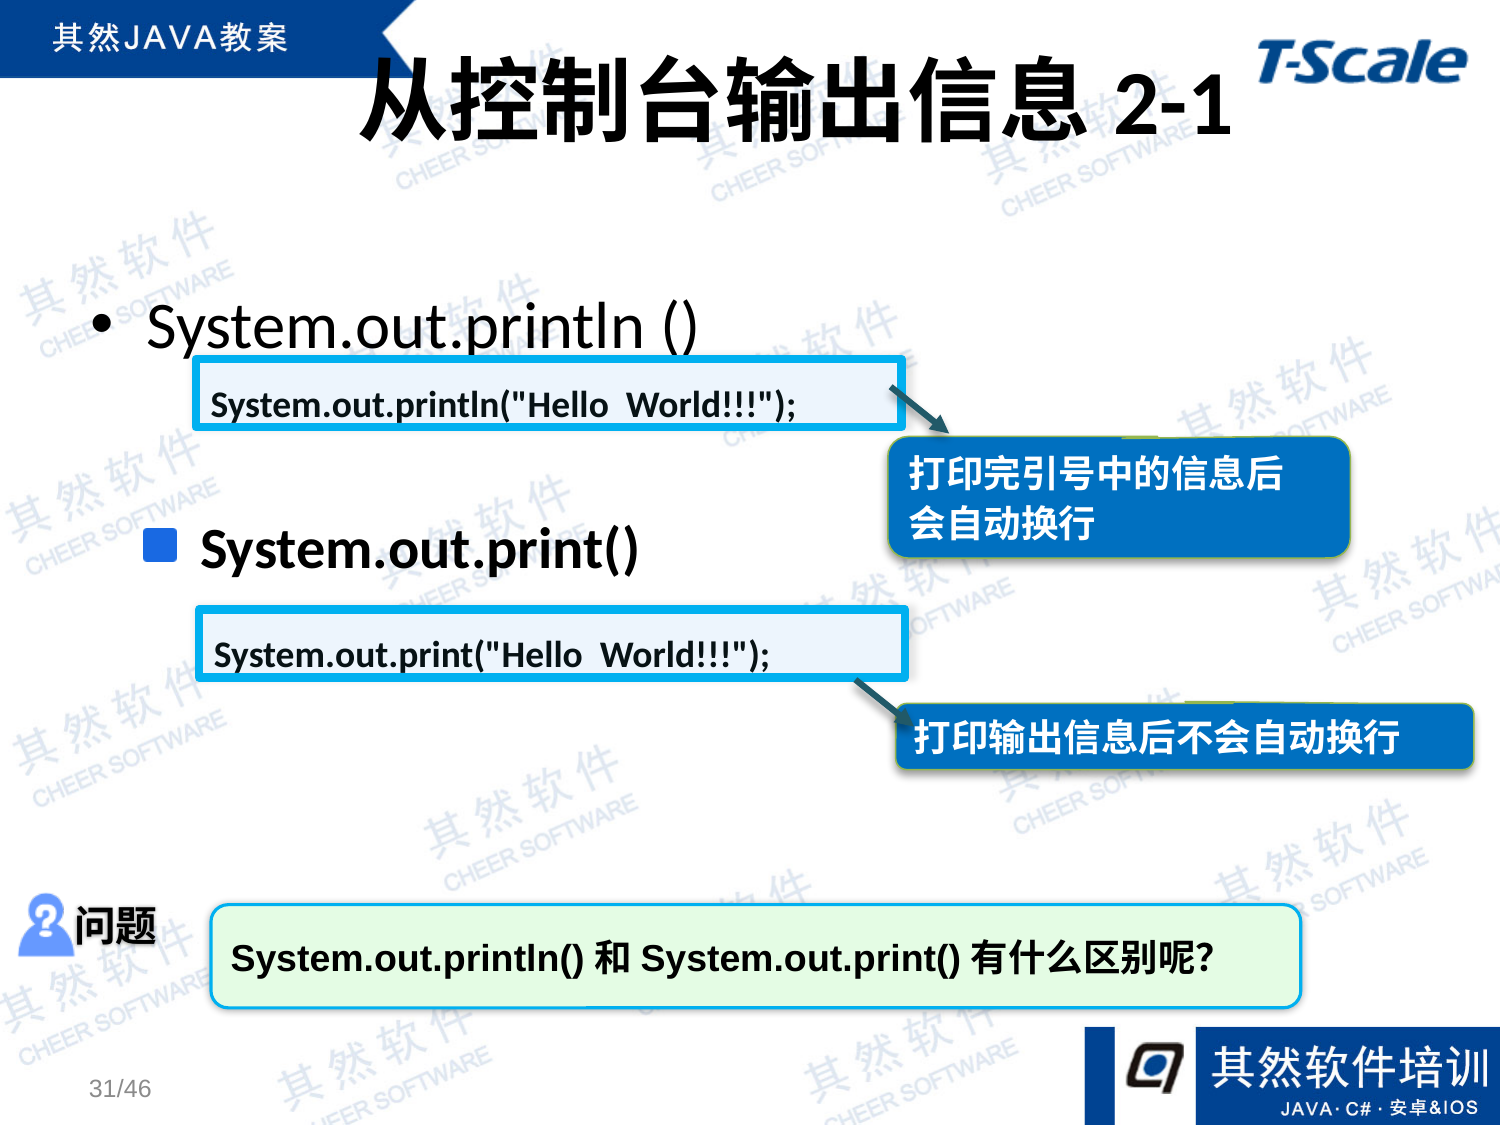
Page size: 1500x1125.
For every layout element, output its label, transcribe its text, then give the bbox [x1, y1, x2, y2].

text_box System.out.print("Hello World!!!"); [199, 622, 905, 678]
picture [0, 0, 1500, 1125]
text_box System.out.println("Hello World!!!"); [195, 358, 902, 428]
title 从控制台输出信息2-1 [120, 35, 1471, 183]
list System.out.println () [75, 262, 1425, 1005]
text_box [11, 890, 174, 961]
text_box 打印输出信息后不会自动换行 [895, 701, 1474, 770]
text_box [890, 386, 950, 434]
slide_number 31/46 [0, 1057, 167, 1118]
text_box System.out.print() [128, 492, 1476, 622]
text_box System.out.println()和System.out.print()有什么区别呢？ [210, 904, 1301, 1008]
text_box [855, 679, 915, 727]
text_box 打印完引号中的信息后 会自动换行 [887, 436, 1351, 492]
